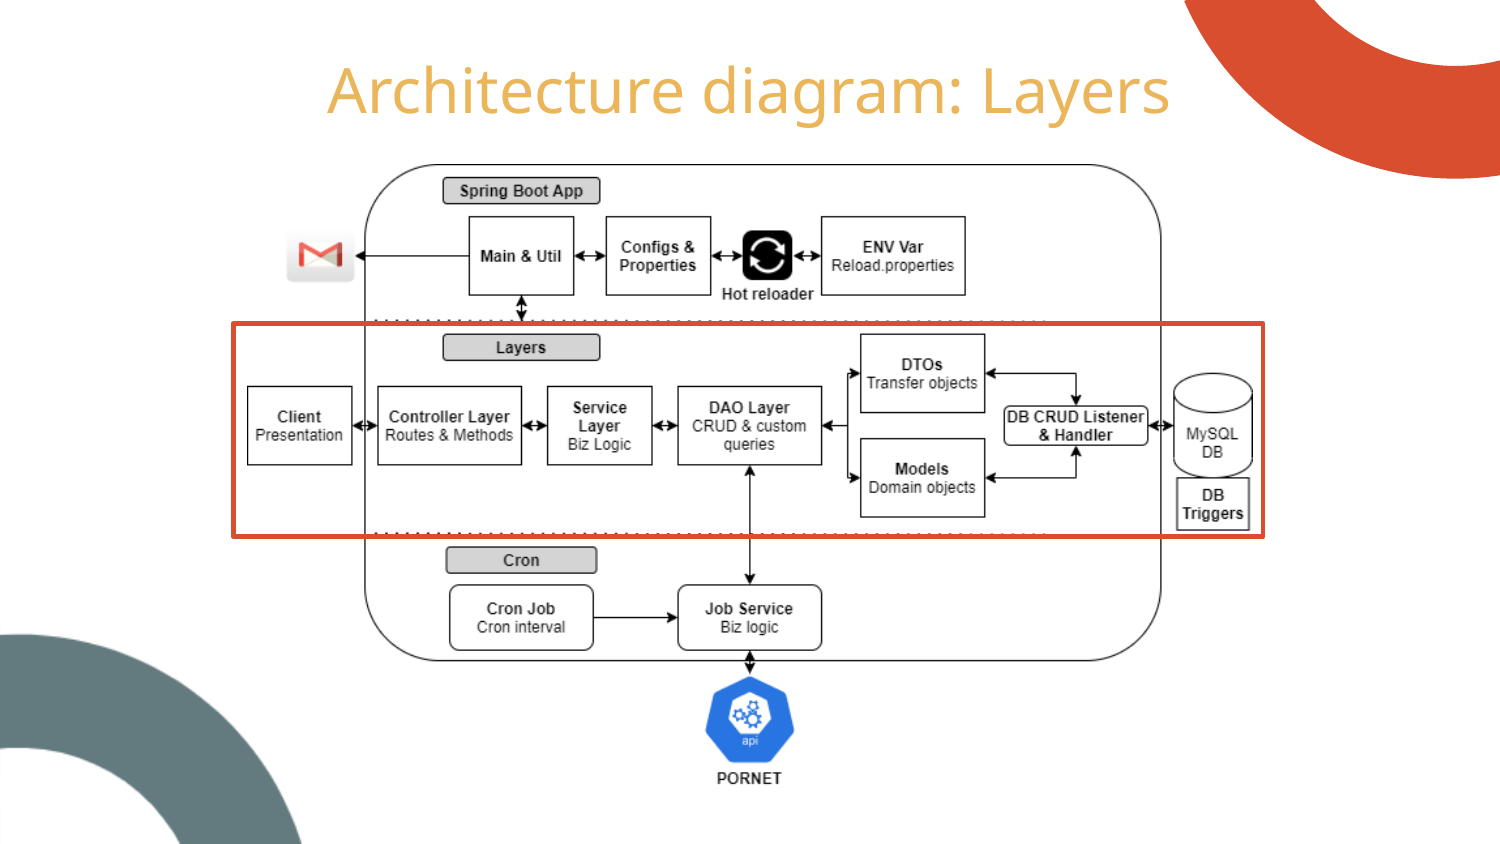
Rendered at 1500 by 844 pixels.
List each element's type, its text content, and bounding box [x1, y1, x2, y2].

picture [0, 164, 1253, 844]
text_box [233, 323, 242, 537]
text_box [1258, 323, 1264, 537]
text_box Architecture diagram: Layers [0, 35, 1500, 130]
